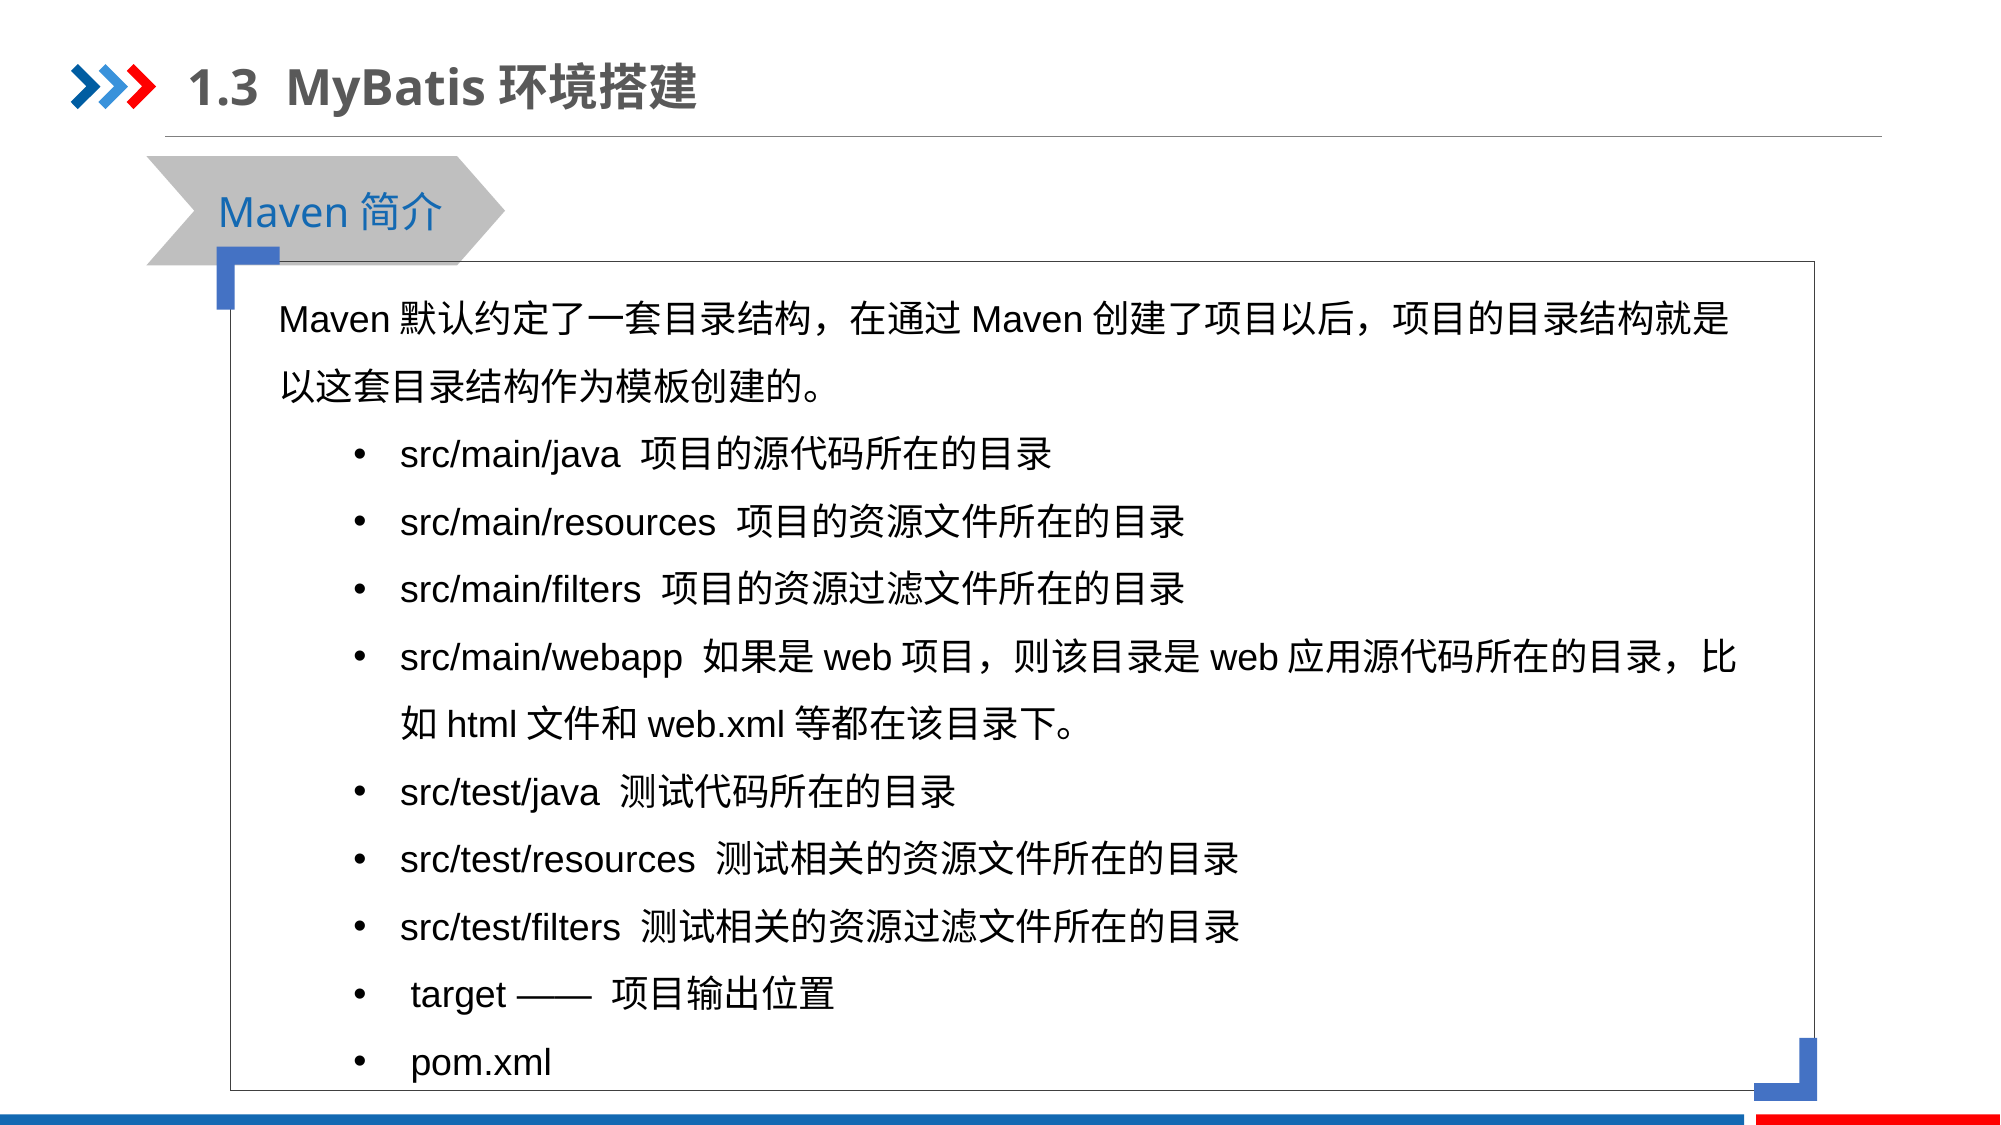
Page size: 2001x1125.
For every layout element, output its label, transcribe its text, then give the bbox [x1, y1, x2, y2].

text_box Maven简介 [192, 177, 534, 243]
text_box [216, 246, 281, 311]
text_box [229, 260, 1815, 1091]
text_box [1753, 1037, 1818, 1102]
text_box [146, 156, 476, 209]
text_box [146, 213, 477, 266]
text_box 1.3 MyBatis环境搭建 [187, 43, 850, 127]
